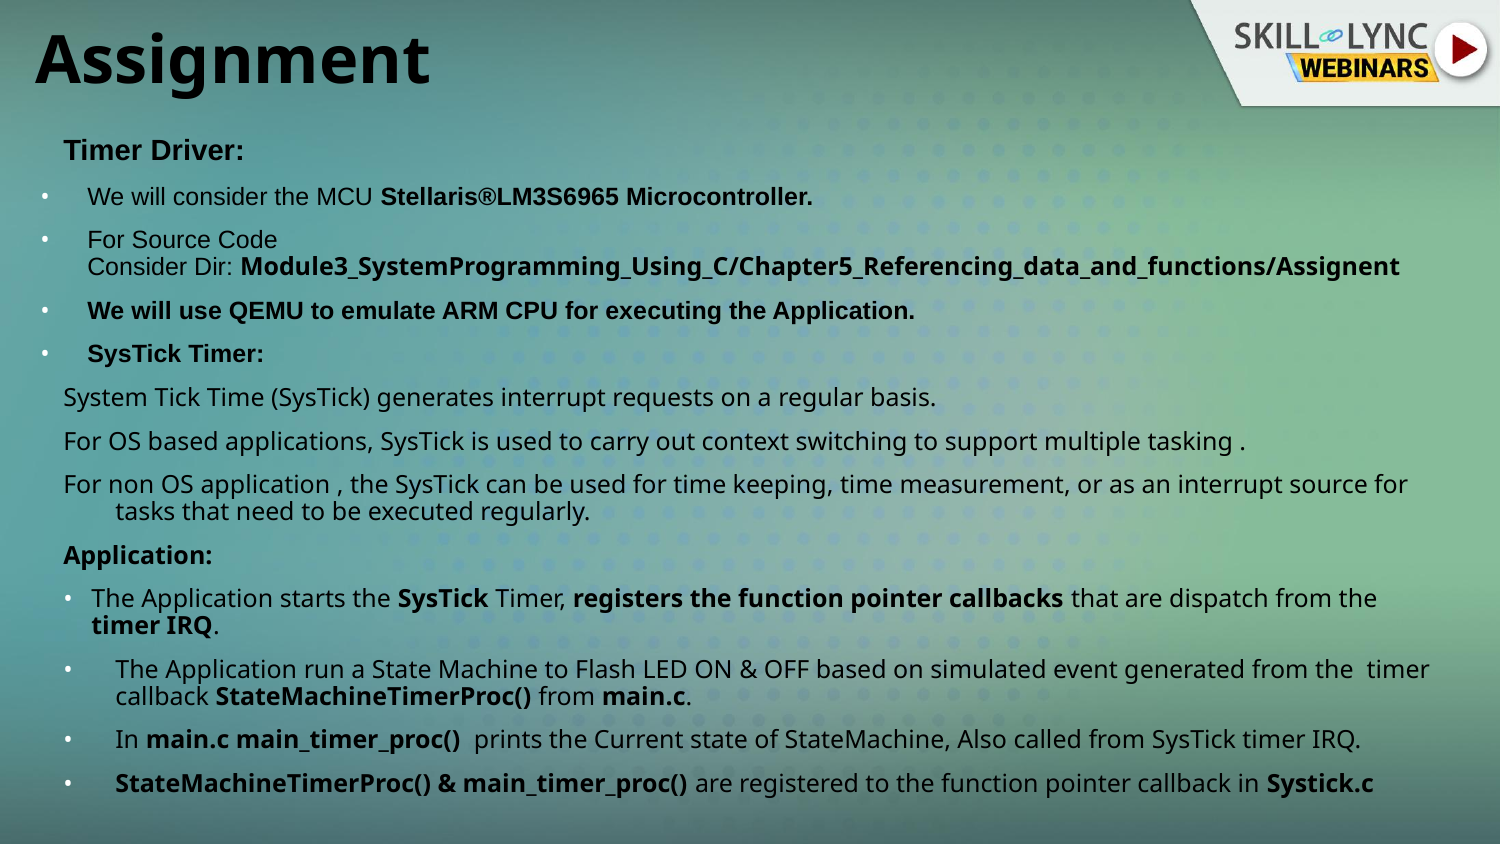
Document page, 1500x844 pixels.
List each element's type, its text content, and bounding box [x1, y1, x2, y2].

list Timer Driver: We will consider the MCU Stellaris®LM3S6965 Microcontroller. For Source Code Consider Dir: Module3_SystemProgramming_Using_C/Chapter5_Referencing_data_and_functions/Assignent We will use QEMU to emulate ARM CPU for executing the Application. SysTick Timer: System Tick Time (SysTick) generates interrupt requests on a regular basis. For OS based applications, SysTick is used to carry out context switching to support multiple tasking . For non OS application , the SysTick can be used for time keeping, time measurement, or as an interrupt source for tasks that need to be executed regularly. Application: The Application starts the SysTick Timer, registers the function pointer callbacks that are dispatch from the timer IRQ. The Application run a State Machine to Flash LED ON & OFF based on simulated event generated from the timer callback StateMachineTimerProc() from main.c. In main.c main_timer_proc() prints the Current state of StateMachine, Also called from SysTick timer IRQ. StateMachineTimerProc() & main_timer_proc() are registered to the function pointer callback in Systick.c [29, 130, 1446, 818]
picture [0, 0, 1500, 844]
title Assignment [24, 17, 1318, 108]
